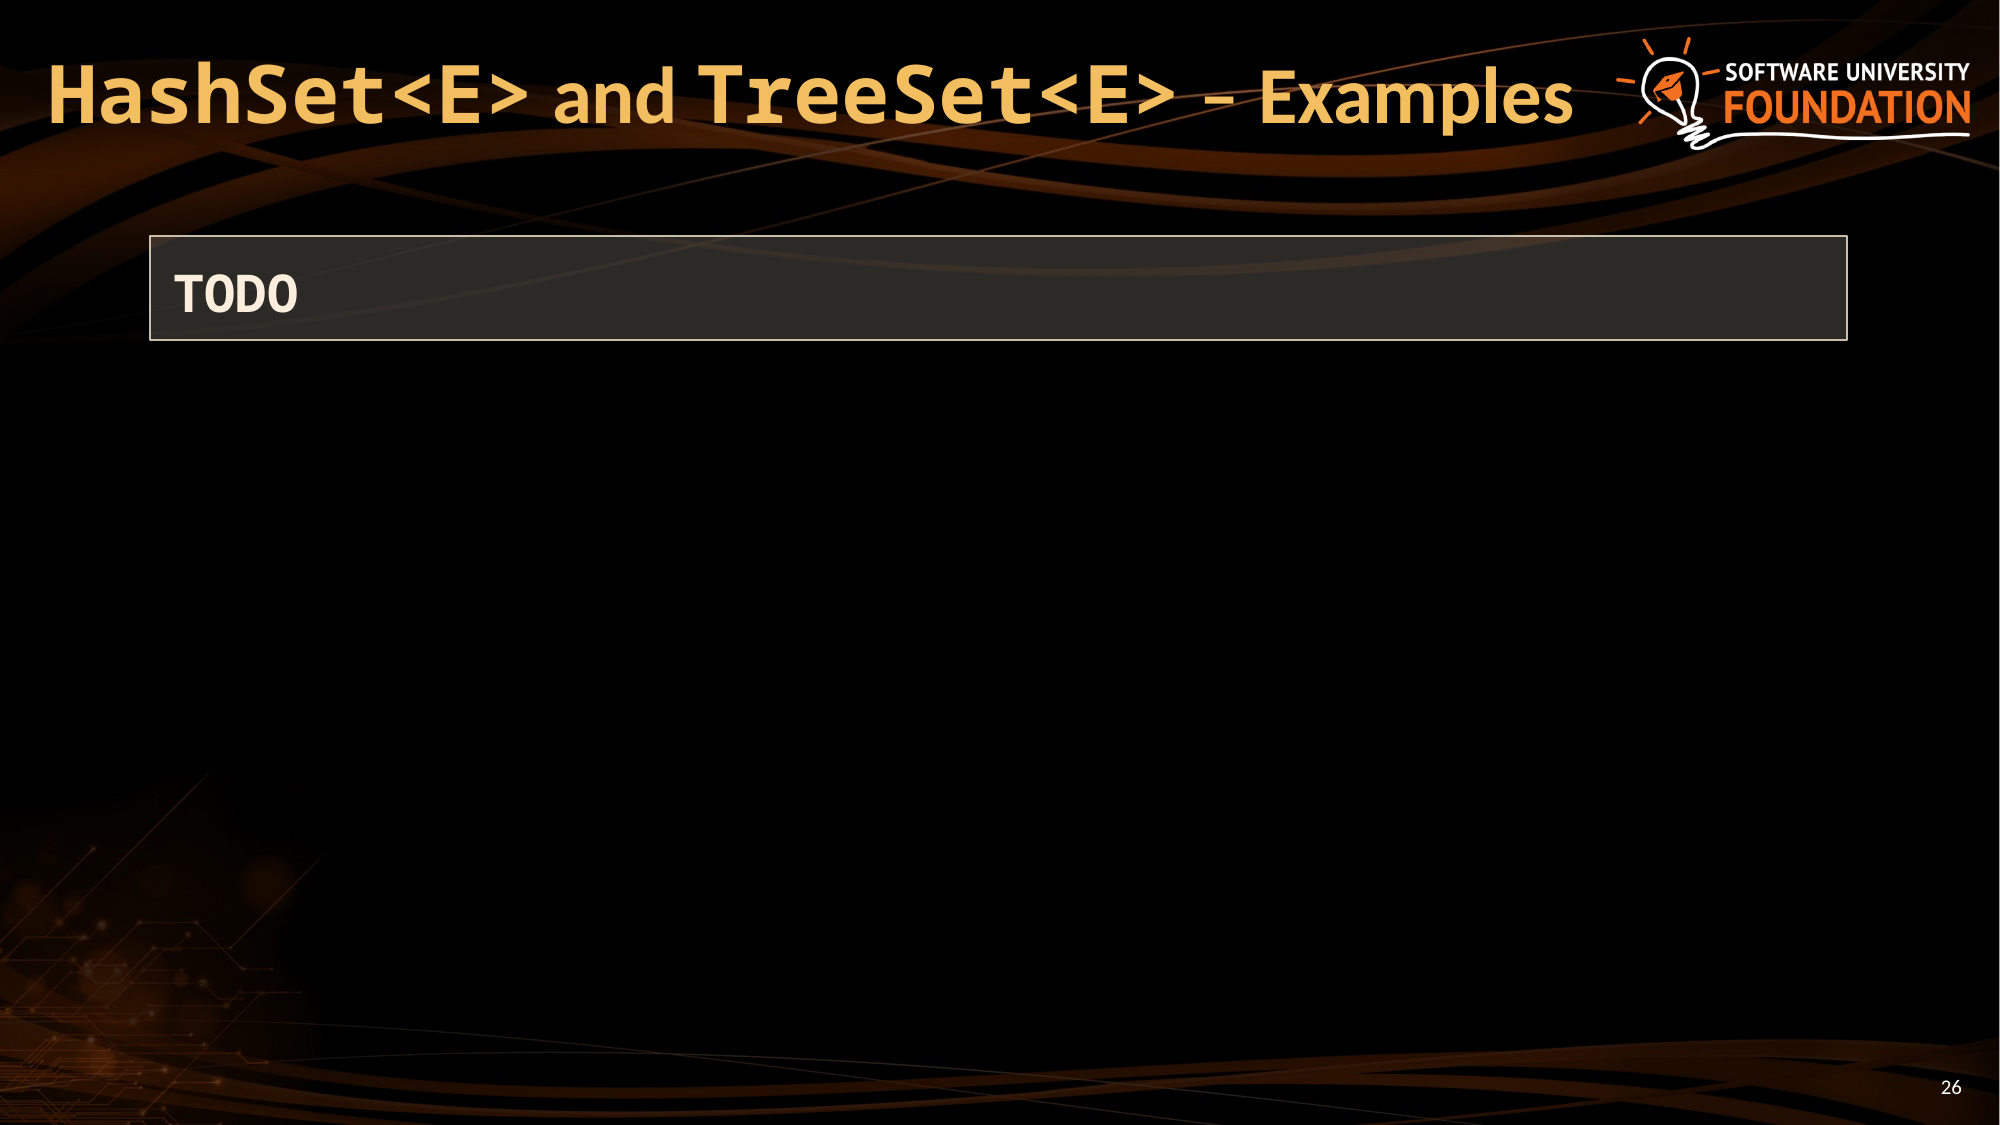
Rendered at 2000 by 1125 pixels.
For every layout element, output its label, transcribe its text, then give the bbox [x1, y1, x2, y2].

title HashSet<E> and TreeSet<E> – Examples [30, 6, 1602, 189]
picture [0, 0, 2000, 1125]
text_box TODO [149, 236, 1848, 341]
slide_number 26 [1897, 1070, 1968, 1103]
